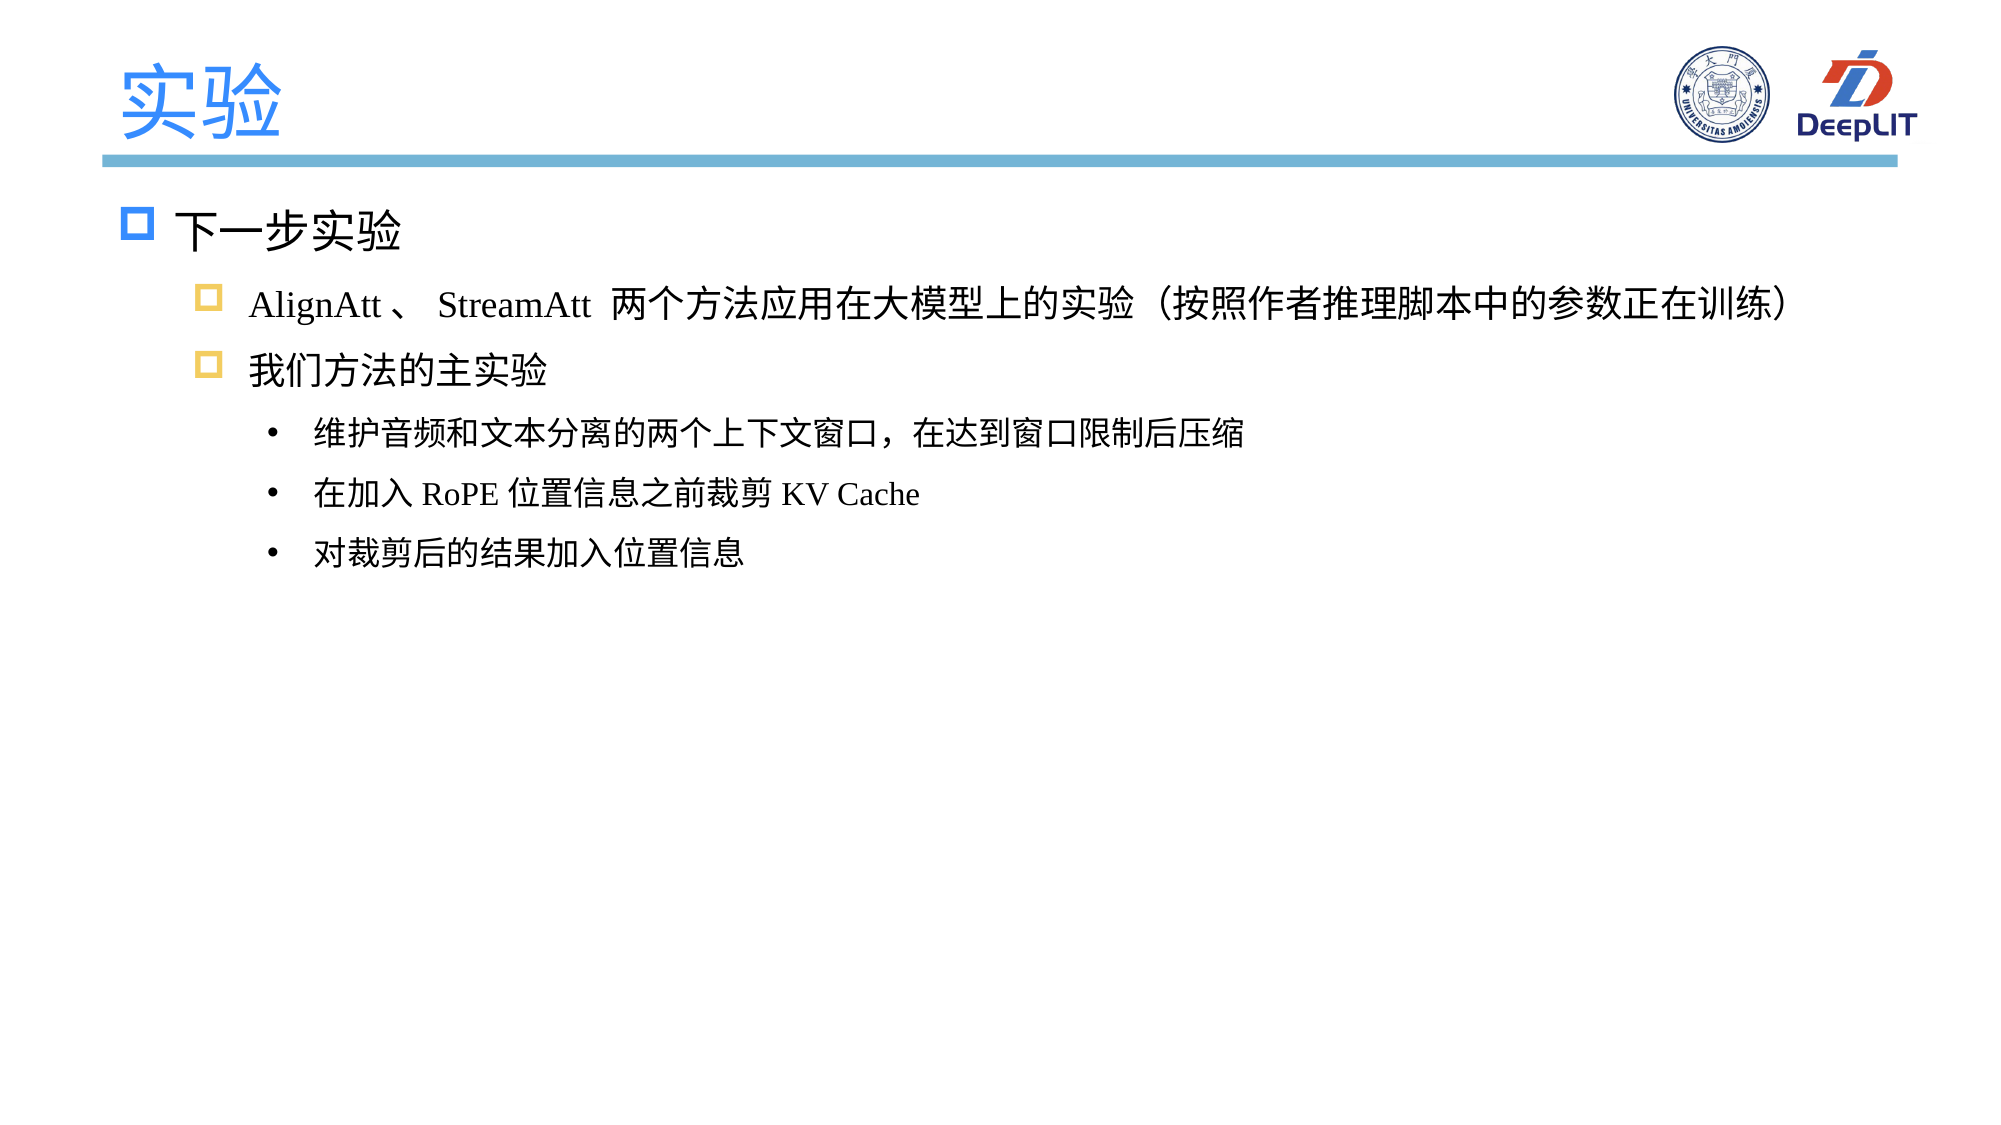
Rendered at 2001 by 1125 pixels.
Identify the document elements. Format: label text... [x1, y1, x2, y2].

title 实验 [102, 42, 1903, 138]
text_box 下一步实验 AlignAtt、StreamAtt 两个方法应用在大模型上的实验（按照作者推理脚本中的参数正在训练） 我们方法的主实验 维护音频和文本分离的两个上下文窗口，在达到窗口限制后压缩 在加入RoPE位置信息之前裁剪KV Cache 对裁剪后的结果加入位置信息 [102, 167, 1952, 640]
picture [1641, 42, 1945, 144]
